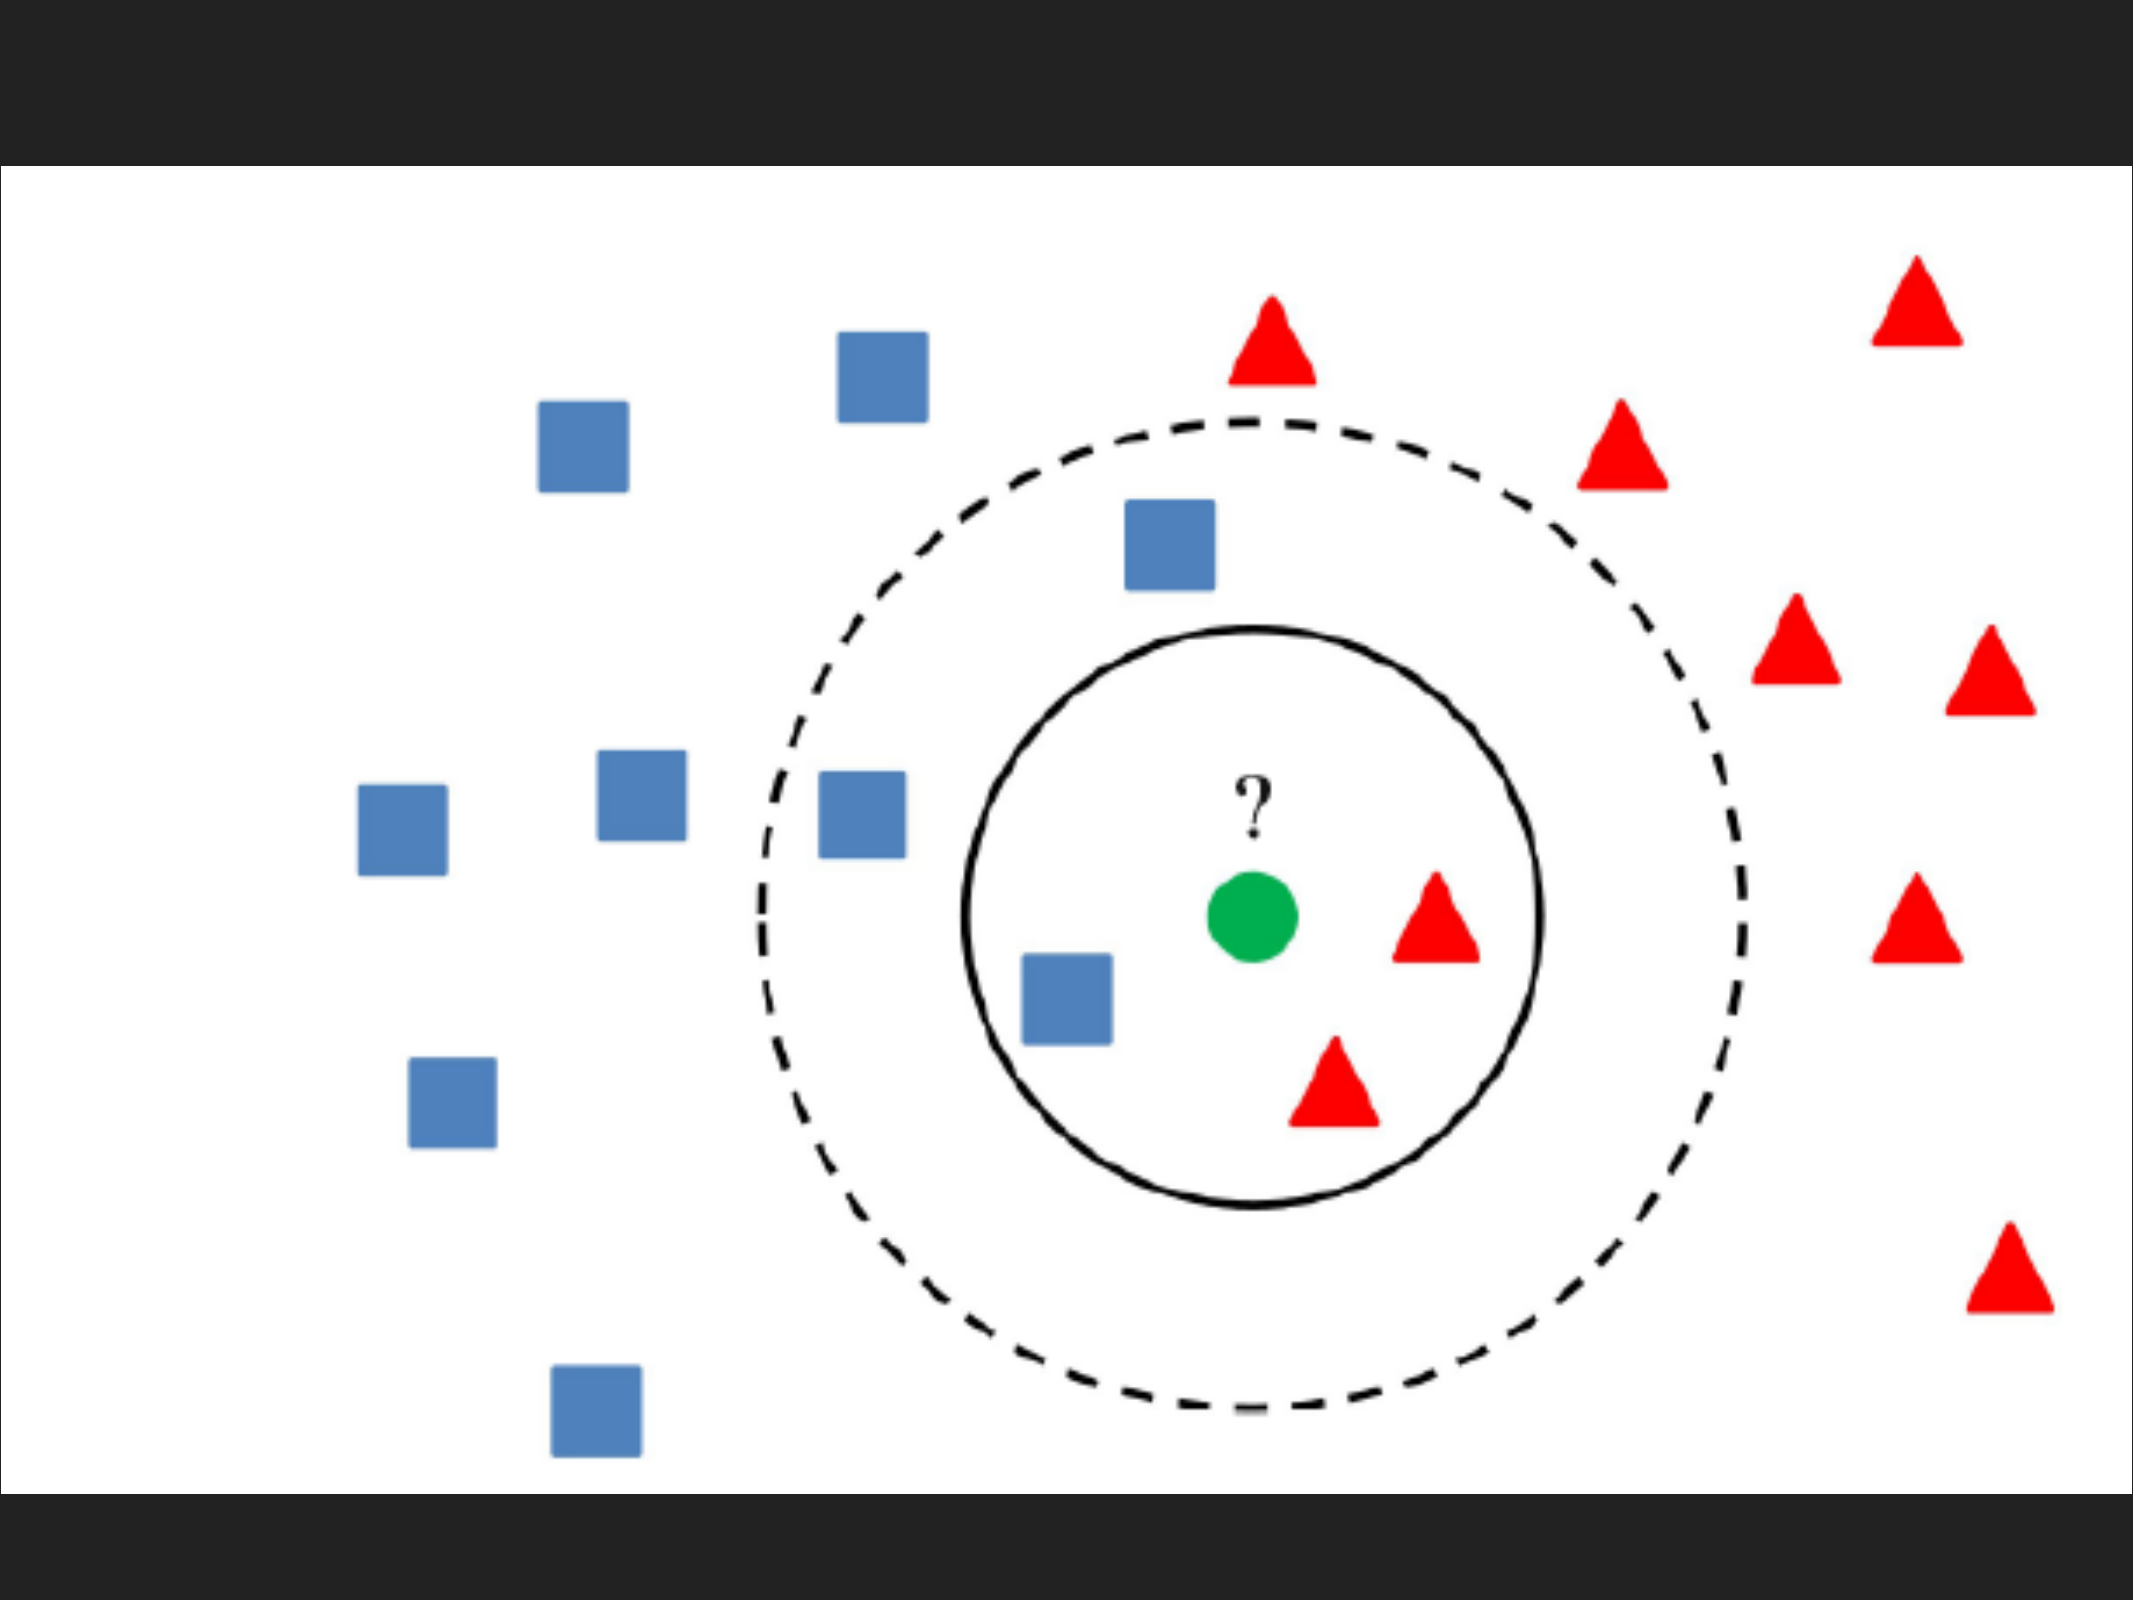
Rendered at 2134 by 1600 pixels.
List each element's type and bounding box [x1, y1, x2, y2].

picture [1, 166, 2133, 1494]
